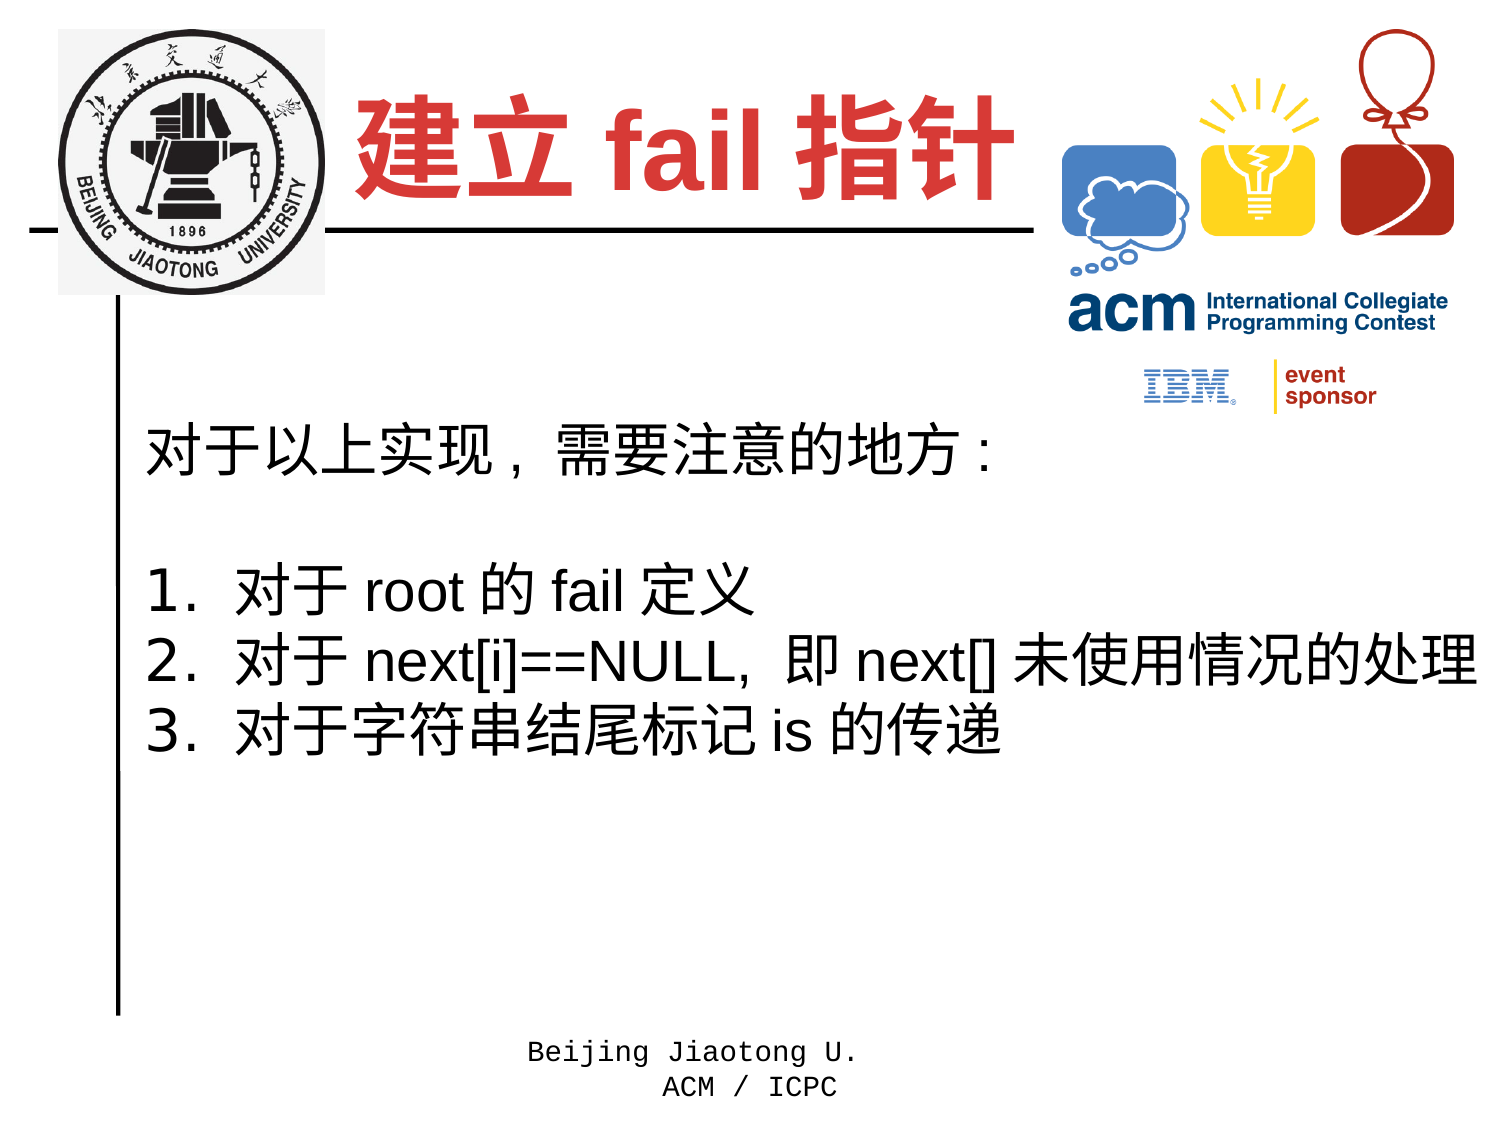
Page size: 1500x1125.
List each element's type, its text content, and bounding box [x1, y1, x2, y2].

text_box 建立fail指针 [337, 70, 1034, 221]
picture [58, 29, 325, 295]
text_box 对于以上实现, 需要注意的地方: 对于root的fail定义 对于next[i]==NULL, 即next[]未使用情况的处理 对于字符串结尾标记is的传递 [130, 406, 1494, 771]
text_box [112, 349, 1388, 591]
picture [1062, 29, 1454, 406]
